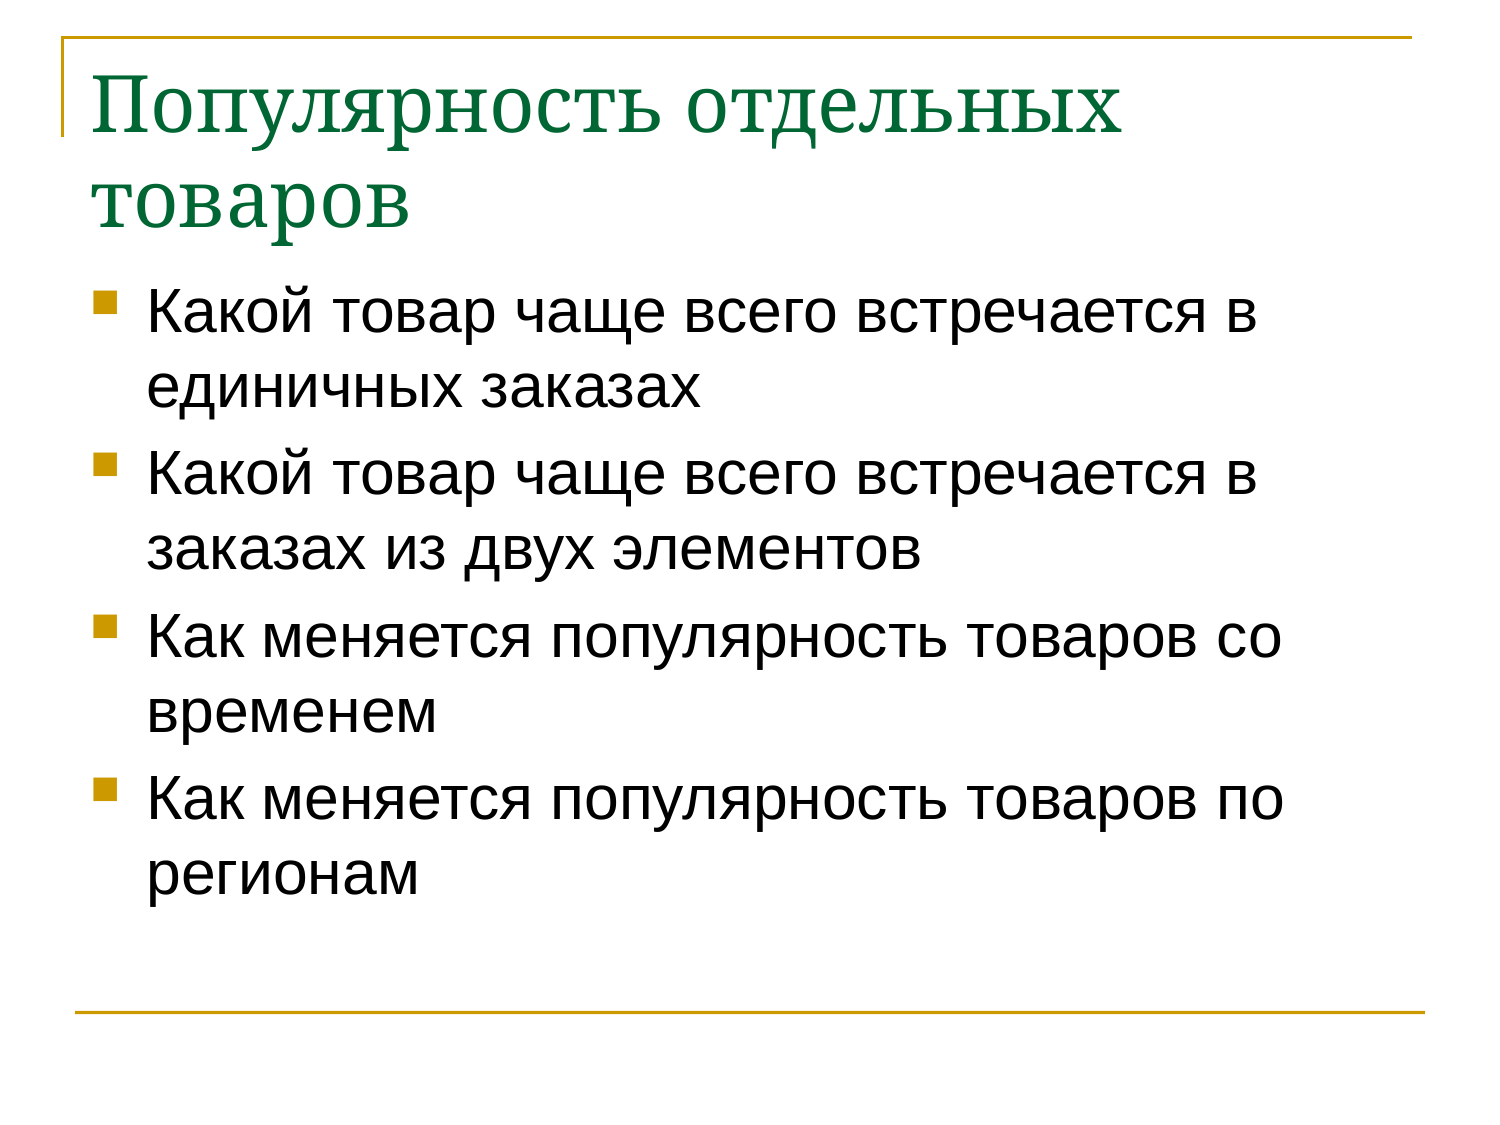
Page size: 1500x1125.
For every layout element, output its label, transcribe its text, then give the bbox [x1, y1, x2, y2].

list Какой товар чаще всего встречается в единичных заказах Какой товар чаще всего встречается в заказах из двух элементов Как меняется популярность товаров со временем Как меняется популярность товаров по регионам [75, 262, 1425, 1006]
title Популярность отдельных товаров [75, 45, 1425, 233]
